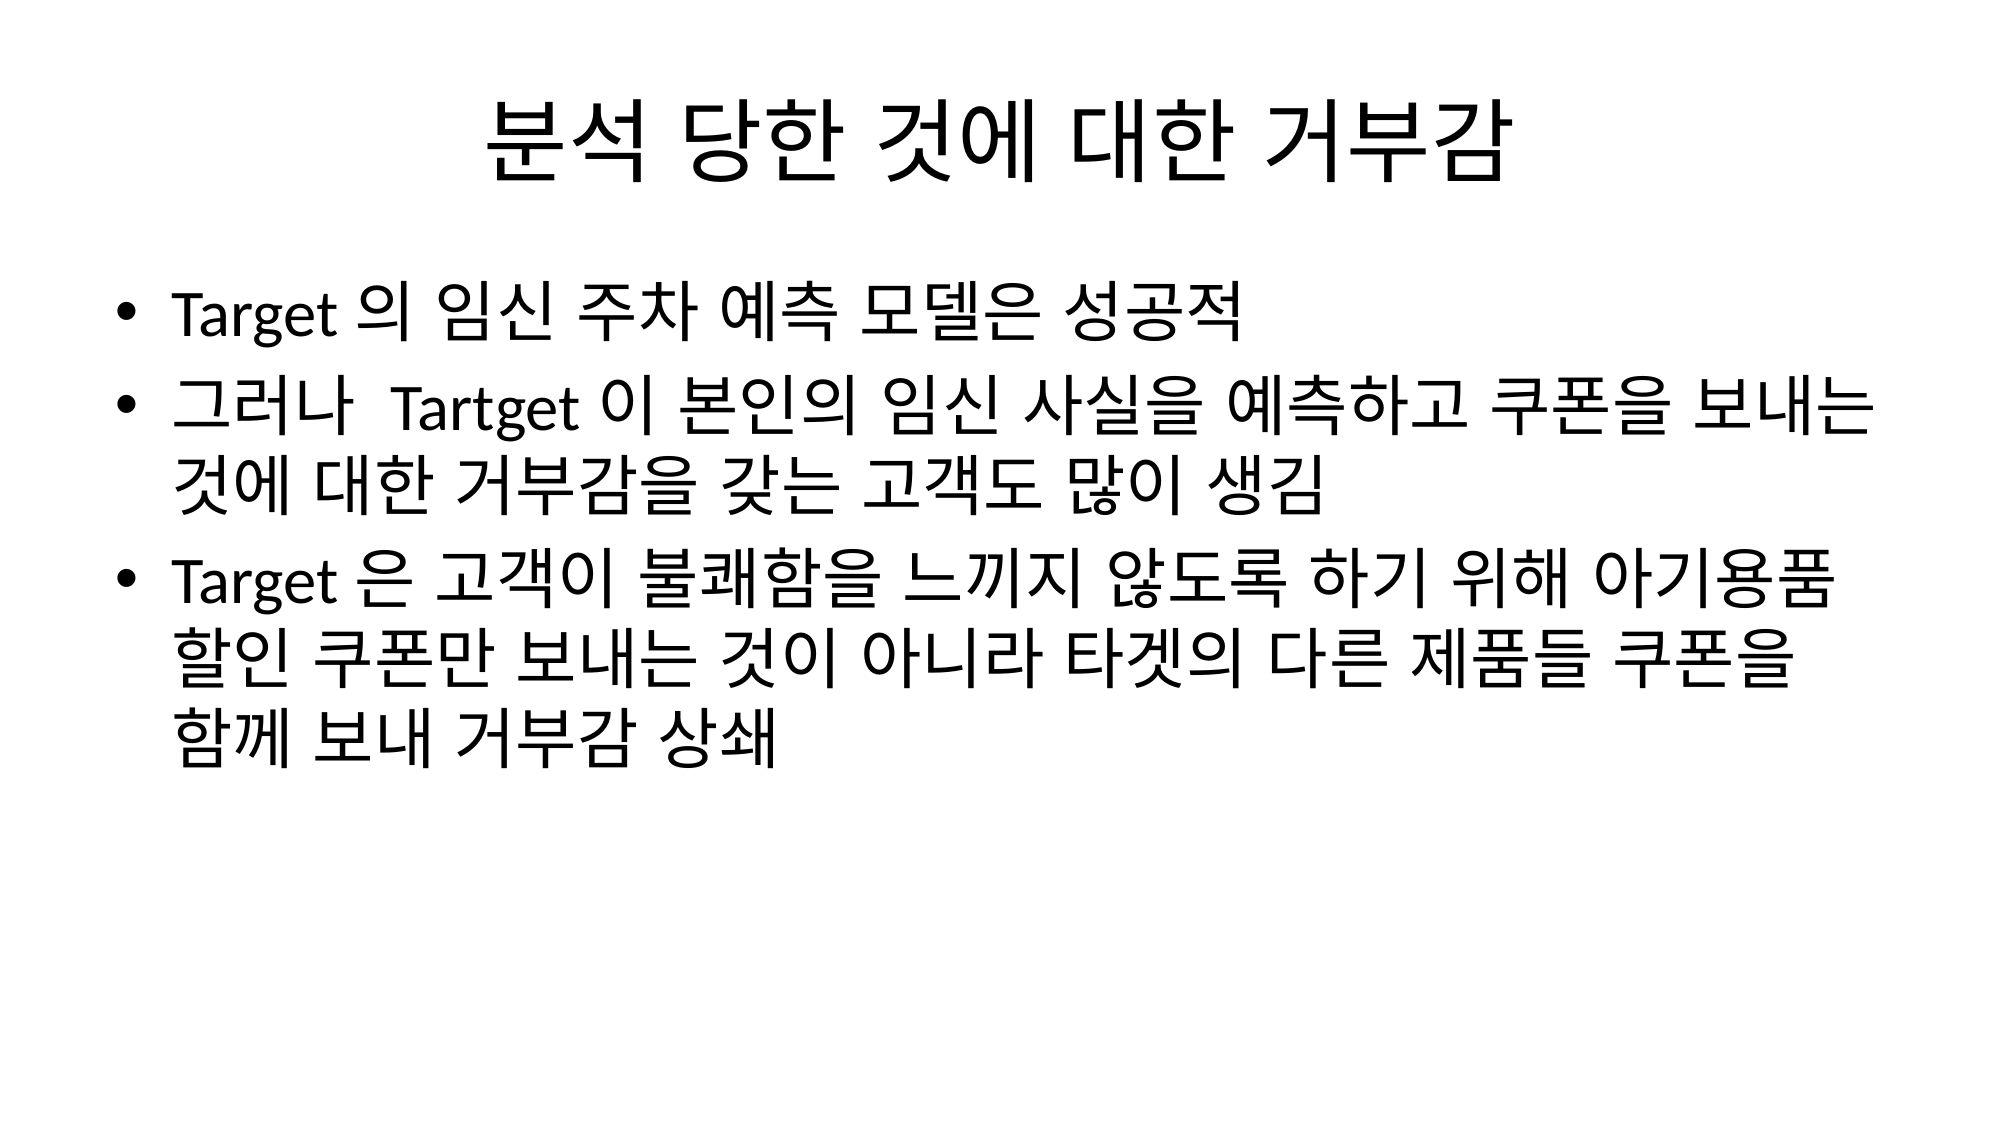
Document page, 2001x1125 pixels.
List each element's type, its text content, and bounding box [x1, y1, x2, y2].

list Target의 임신 주차 예측 모델은 성공적 그러나 Tartget이 본인의 임신 사실을 예측하고 쿠폰을 보내는 것에 대한 거부감을 갖는 고객도 많이 생김 Target은 고객이 불쾌함을 느끼지 않도록 하기 위해 아기용품 할인 쿠폰만 보내는 것이 아니라 타겟의 다른 제품들 쿠폰을 함께 보내 거부감 상쇄 [99, 262, 1900, 1005]
title 분석 당한 것에 대한 거부감 [99, 45, 1900, 233]
